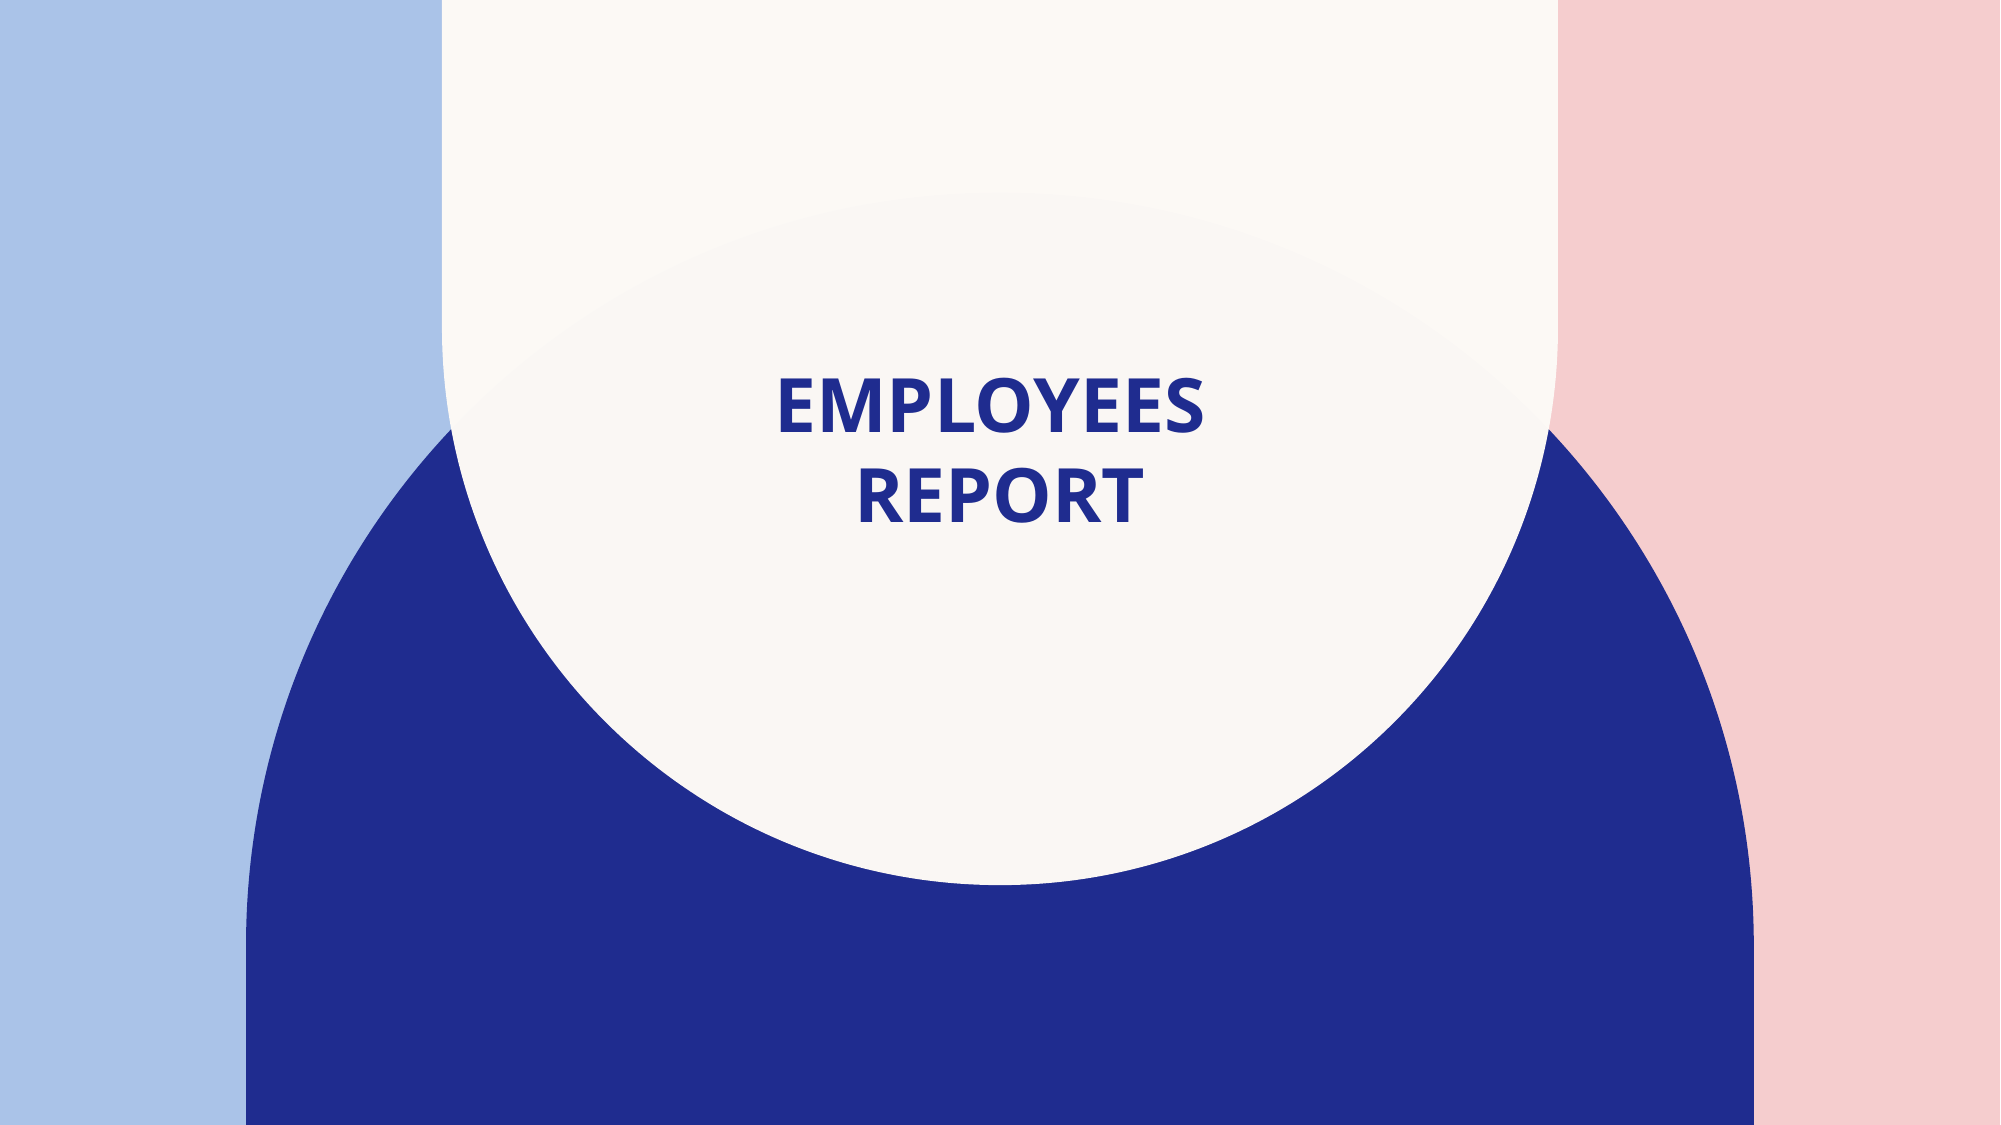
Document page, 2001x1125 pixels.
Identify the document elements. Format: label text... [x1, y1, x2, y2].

title Employees Report [475, 132, 1525, 762]
